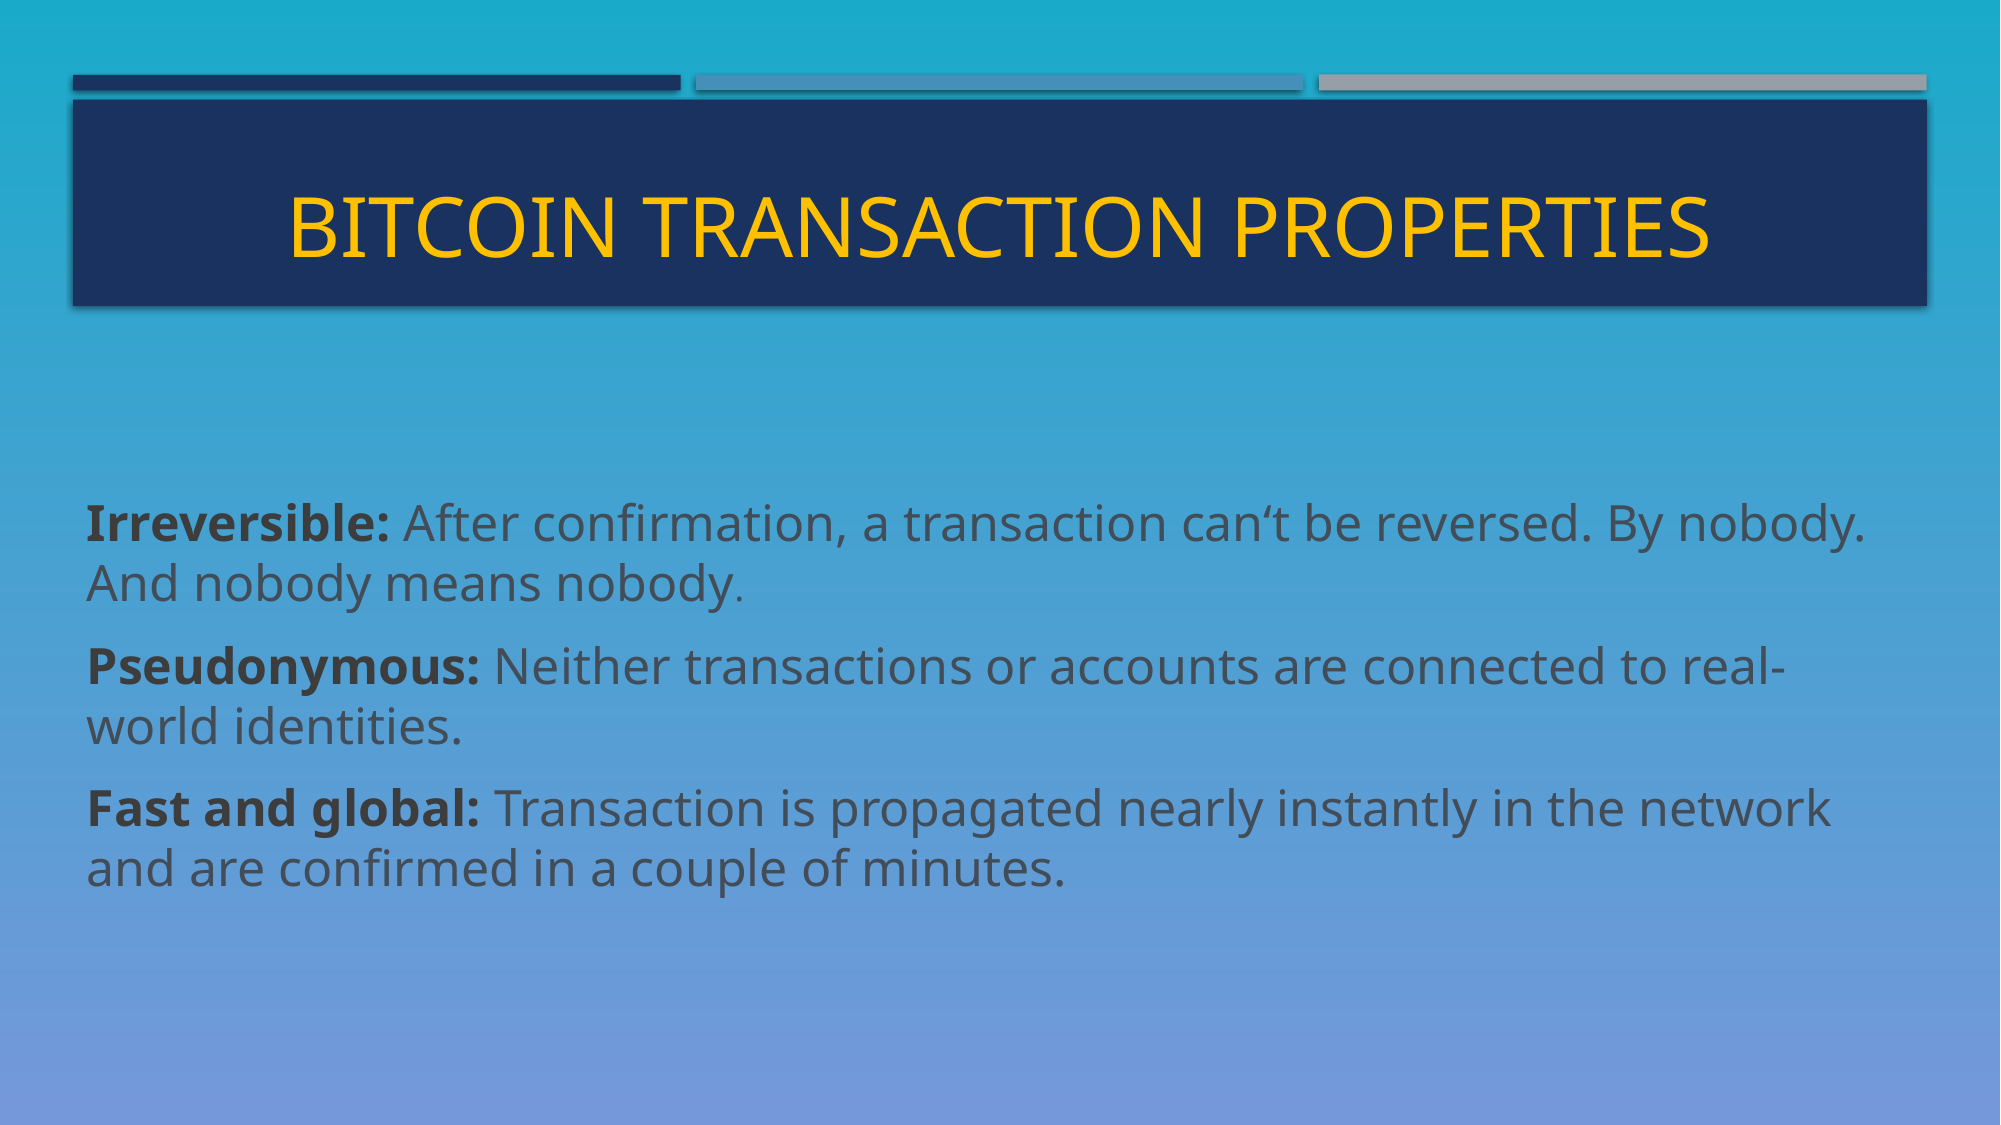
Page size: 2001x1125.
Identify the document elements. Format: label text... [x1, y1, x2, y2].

title Bitcoin Transaction properties [95, 119, 1905, 282]
list Irreversible: After confirmation, a transaction can‘t be reversed. By nobody. And nobody means nobody. Pseudonymous: Neither transactions or accounts are connected to real-world identities. Fast and global: Transaction is propagated nearly instantly in the network and are confirmed in a couple of minutes. [71, 383, 1927, 1006]
